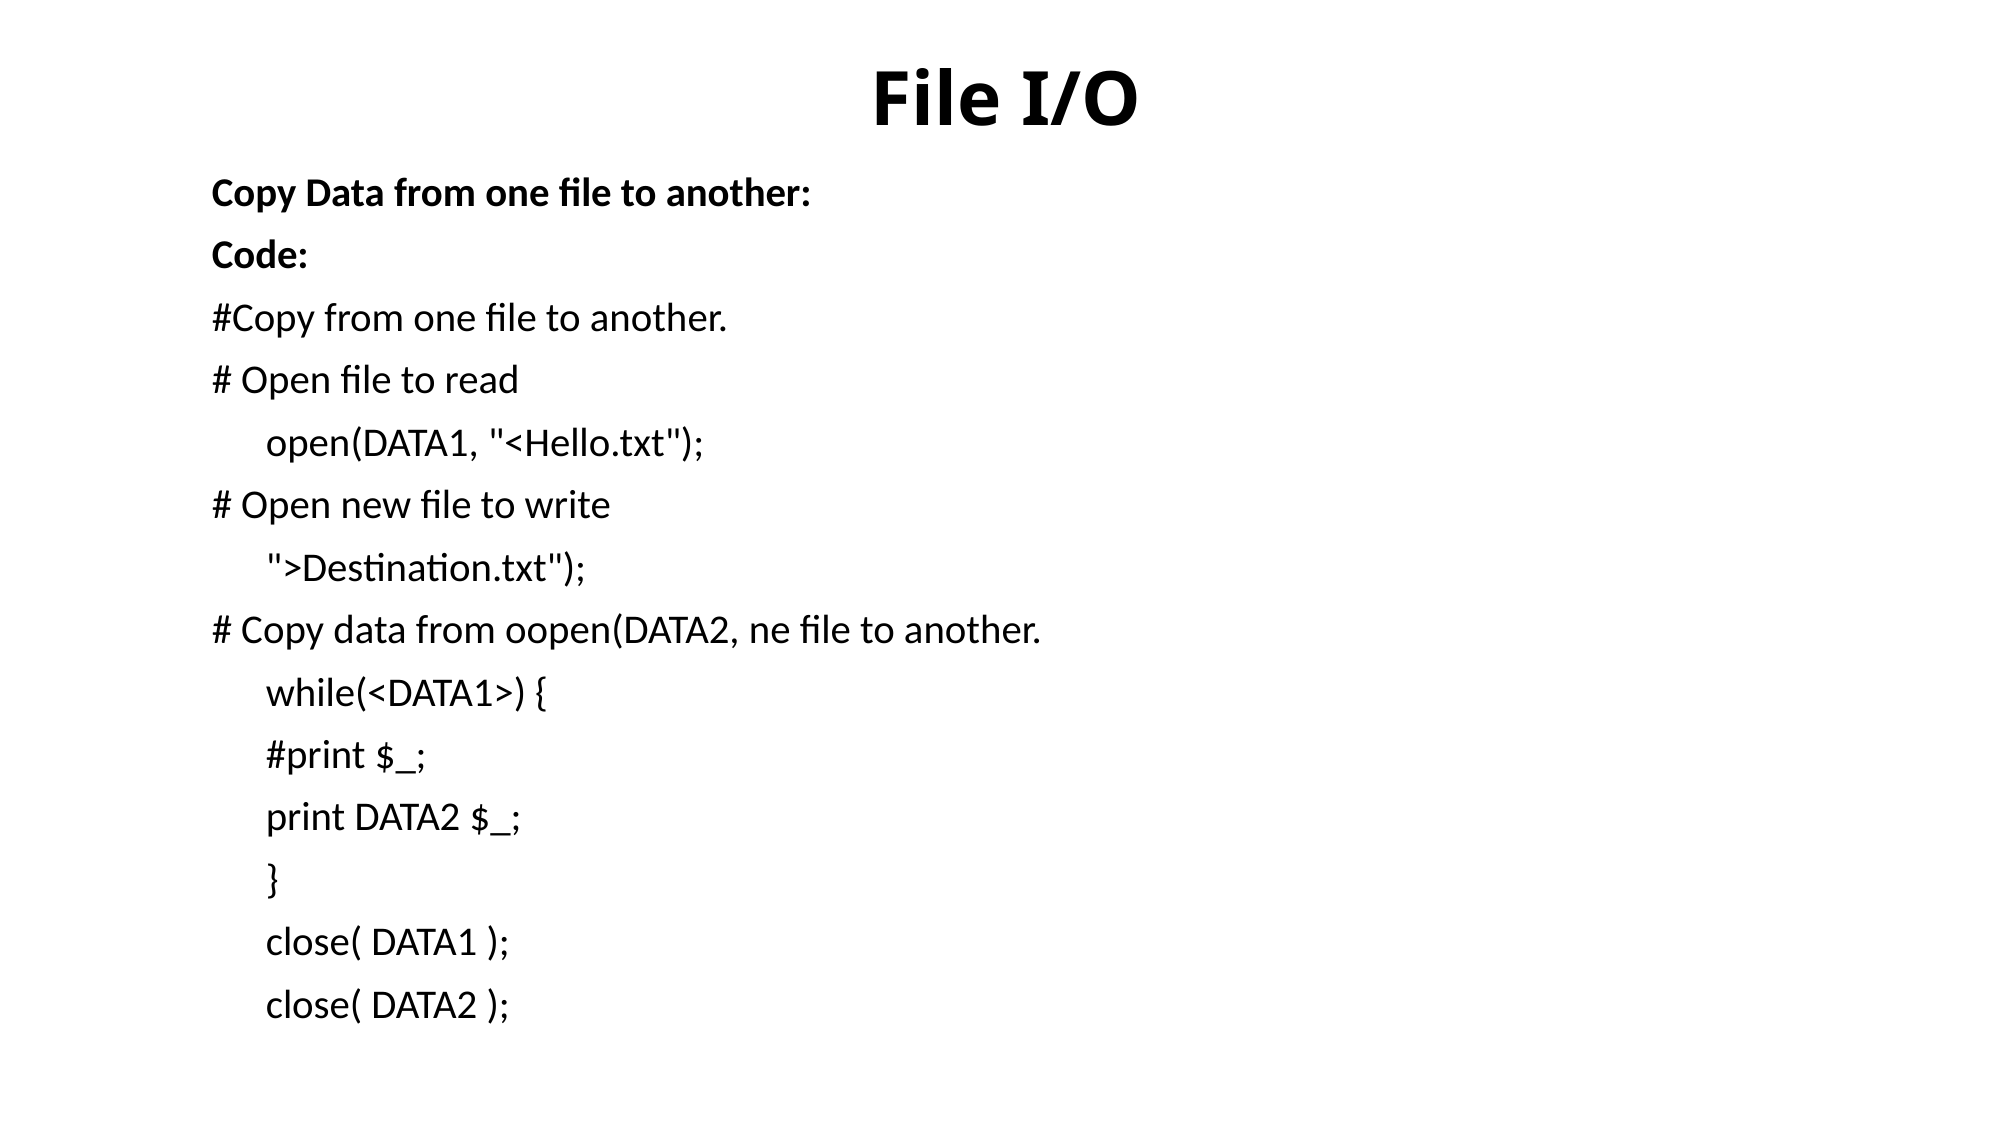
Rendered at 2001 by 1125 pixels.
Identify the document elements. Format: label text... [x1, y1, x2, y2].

title File I/O [208, 42, 1804, 149]
subtitle Copy Data from one file to another: Code: #Copy from one file to another. # Open file to read open(DATA1, "<Hello.txt"); # Open new file to write ">Destination.txt"); # Copy data from oopen(DATA2, ne file to another. while(<DATA1>) { #print $_; print DATA2 $_; } close( DATA1 ); close( DATA2 ); [196, 164, 1804, 1043]
